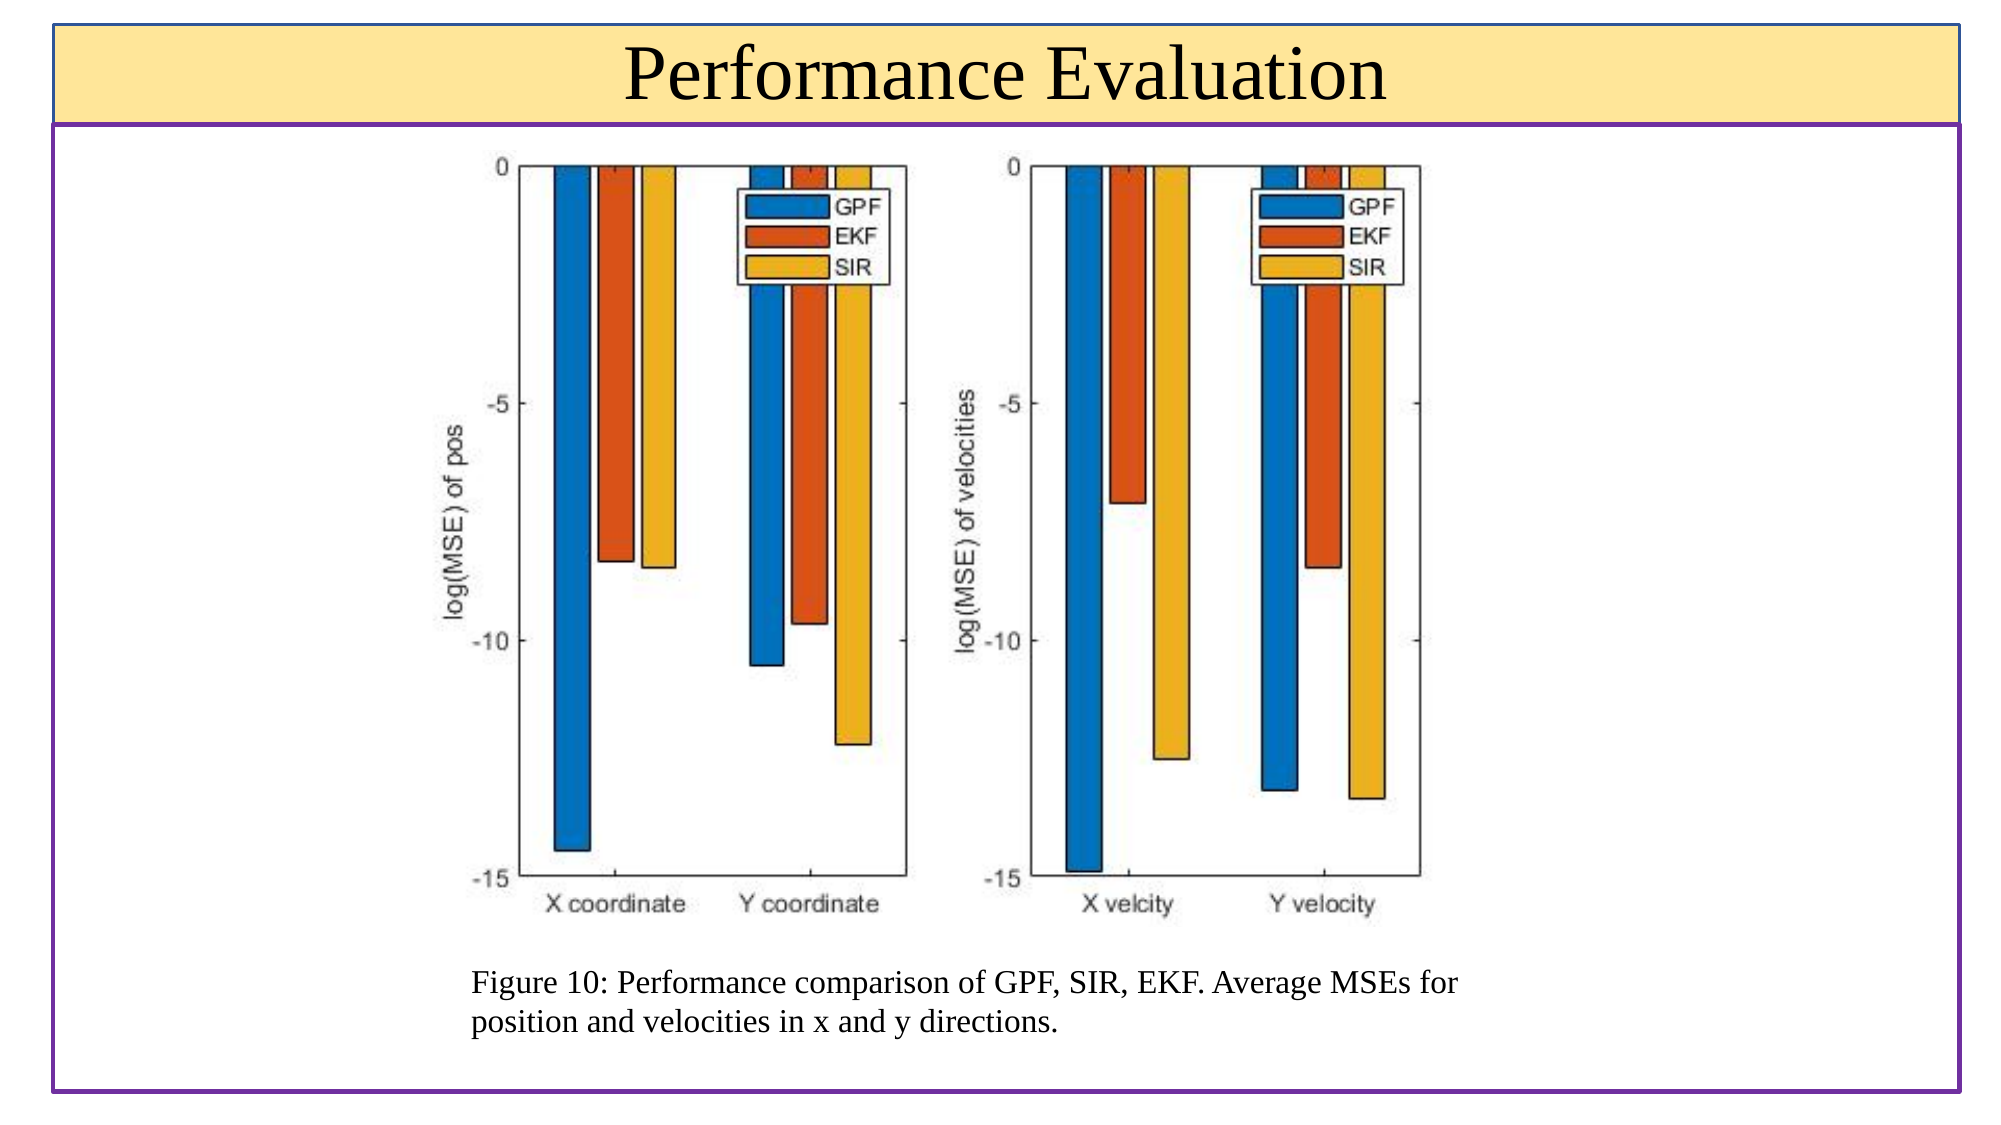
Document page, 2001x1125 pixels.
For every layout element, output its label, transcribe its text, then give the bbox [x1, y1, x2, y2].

text_box Figure 10: Performance comparison of GPF, SIR, EKF. Average MSEs for position and velocities in x and y directions. [456, 952, 1566, 1047]
picture [425, 149, 1436, 927]
title Performance Evaluation [53, 24, 1960, 124]
list [53, 124, 1960, 1092]
